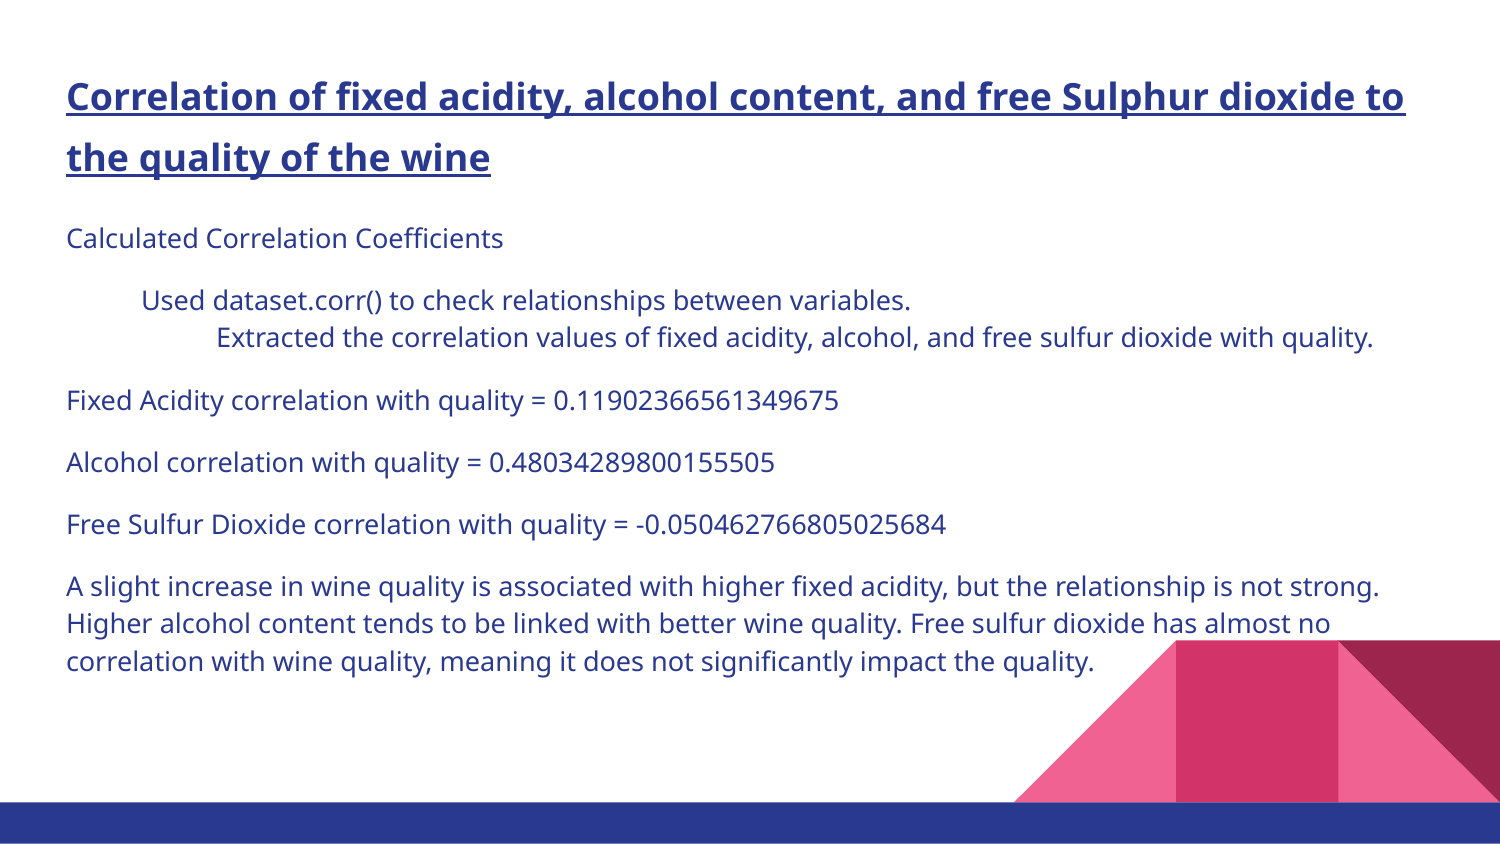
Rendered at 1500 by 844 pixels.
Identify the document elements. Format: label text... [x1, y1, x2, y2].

title Correlation of fixed acidity, alcohol content, and free Sulphur dioxide to the quality of the wine [51, 42, 1449, 142]
list Calculated Correlation Coefficients Used dataset.corr() to check relationships between variables. Extracted the correlation values of fixed acidity, alcohol, and free sulfur dioxide with quality. Fixed Acidity correlation with quality = 0.11902366561349675 Alcohol correlation with quality = 0.48034289800155505 Free Sulfur Dioxide correlation with quality = -0.050462766805025684 A slight increase in wine quality is associated with higher fixed acidity, but the relationship is not strong. Higher alcohol content tends to be linked with better wine quality. Free sulfur dioxide has almost no correlation with wine quality, meaning it does not significantly impact the quality. [51, 201, 1449, 750]
